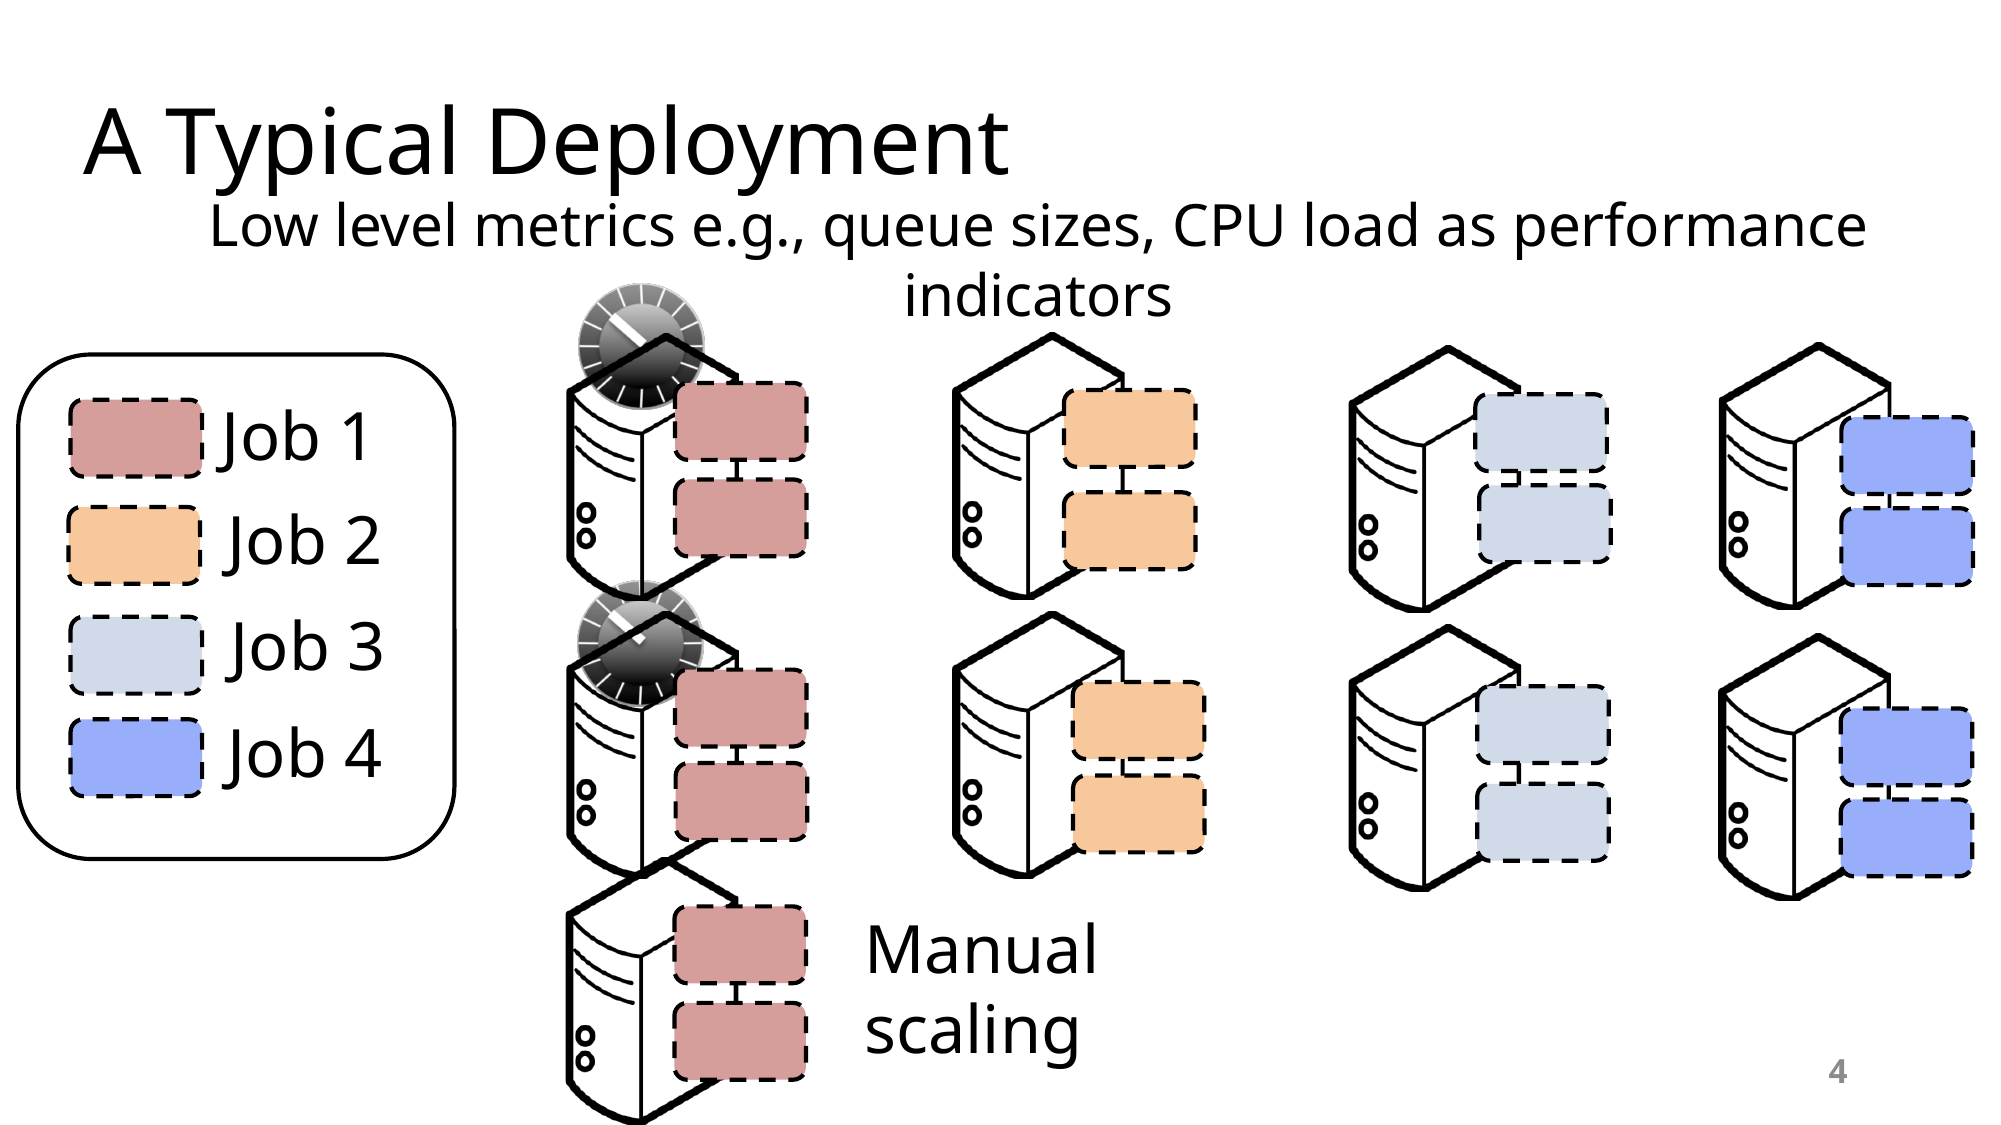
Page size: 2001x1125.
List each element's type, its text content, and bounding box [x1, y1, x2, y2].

slide_number 4 [1412, 1042, 1863, 1103]
text_box Low level metrics e.g., queue sizes, CPU load as performance indicators [112, 198, 1965, 318]
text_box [18, 354, 455, 859]
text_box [577, 283, 705, 332]
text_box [565, 856, 1320, 1125]
text_box A Typical Deployment [68, 35, 1794, 254]
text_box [566, 332, 1974, 901]
